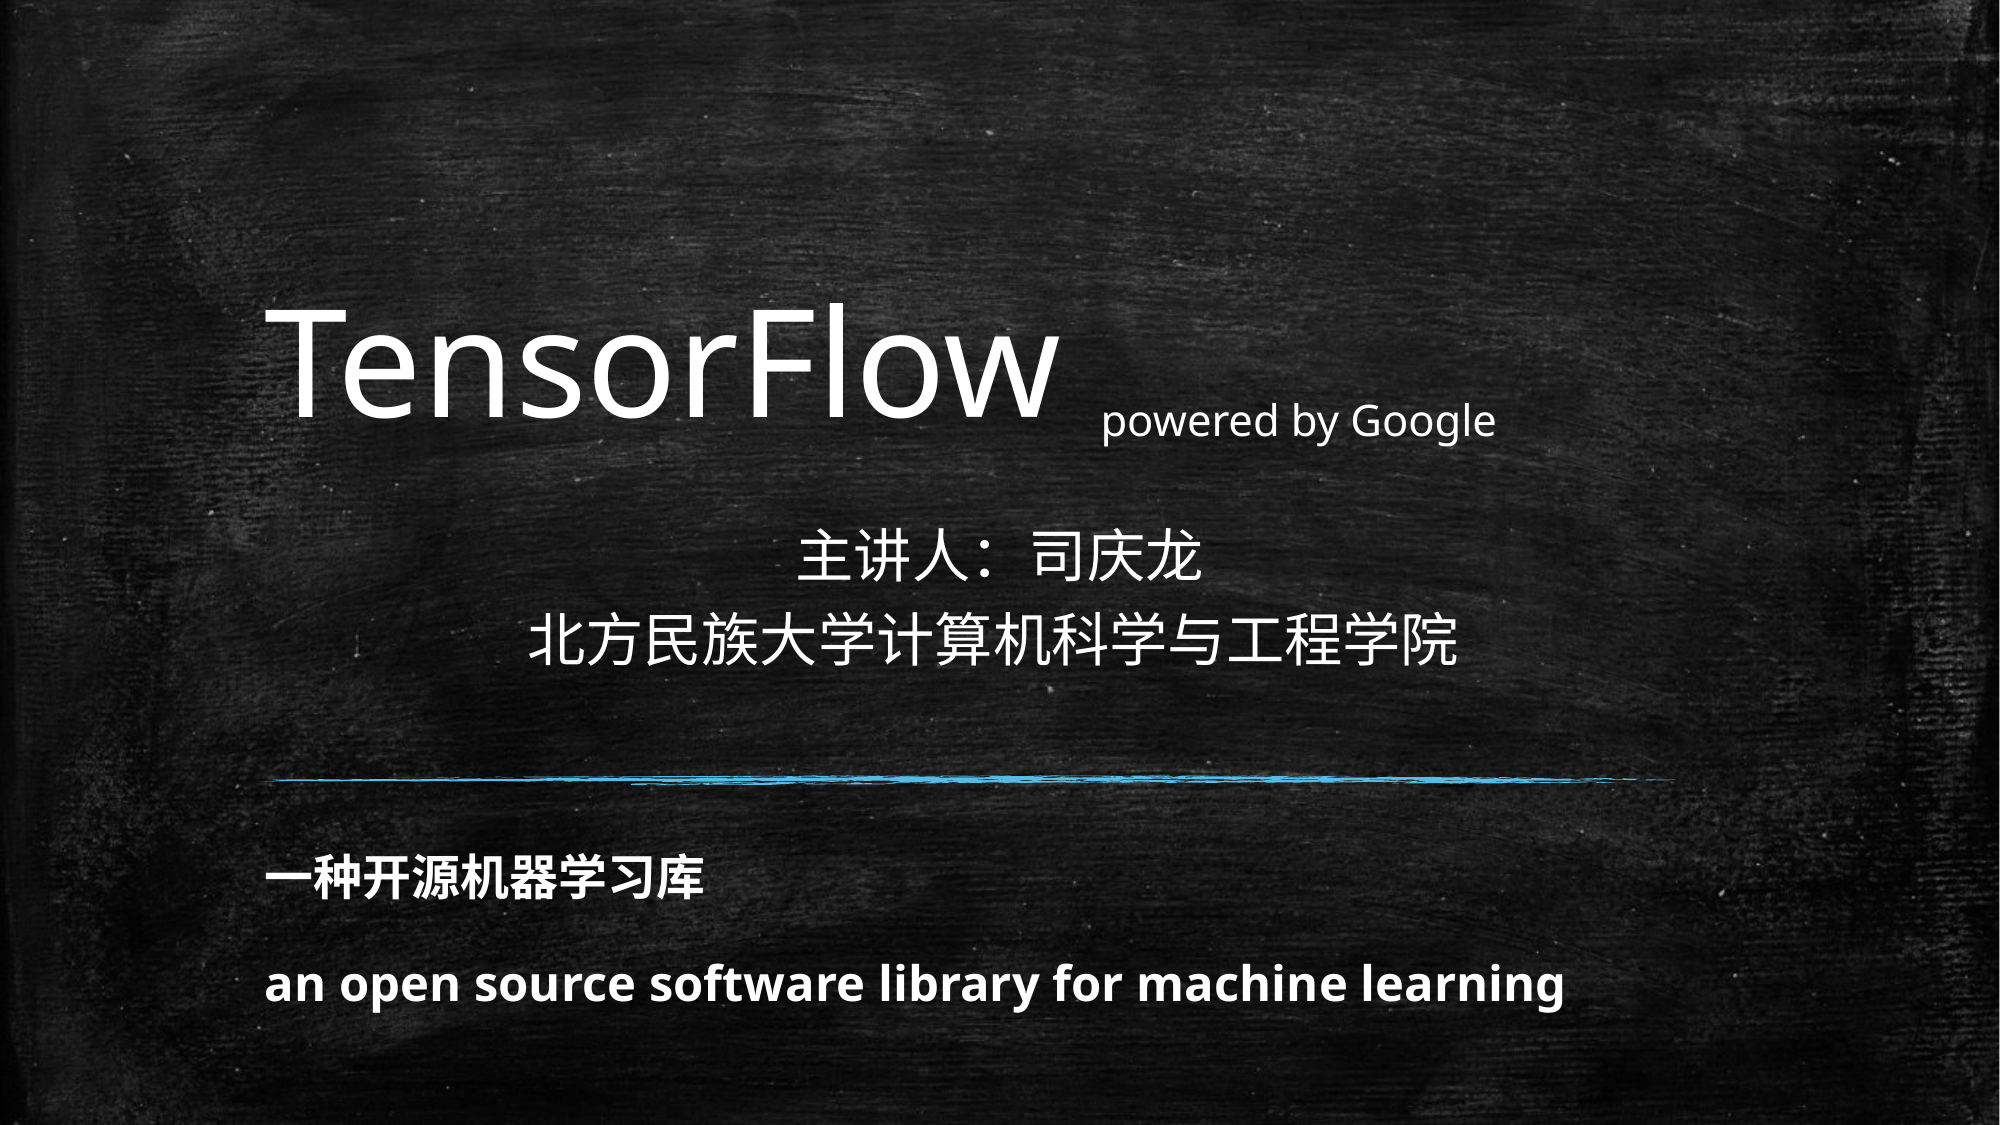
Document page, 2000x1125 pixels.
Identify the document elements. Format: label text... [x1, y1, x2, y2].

title TensorFlow powered by Google [249, 20, 1750, 458]
subtitle 一种开源机器学习库 an open source software library for machine learning [249, 846, 1803, 1021]
text_box 主讲人：司庆龙 北方民族大学计算机科学与工程学院 [512, 498, 1488, 681]
